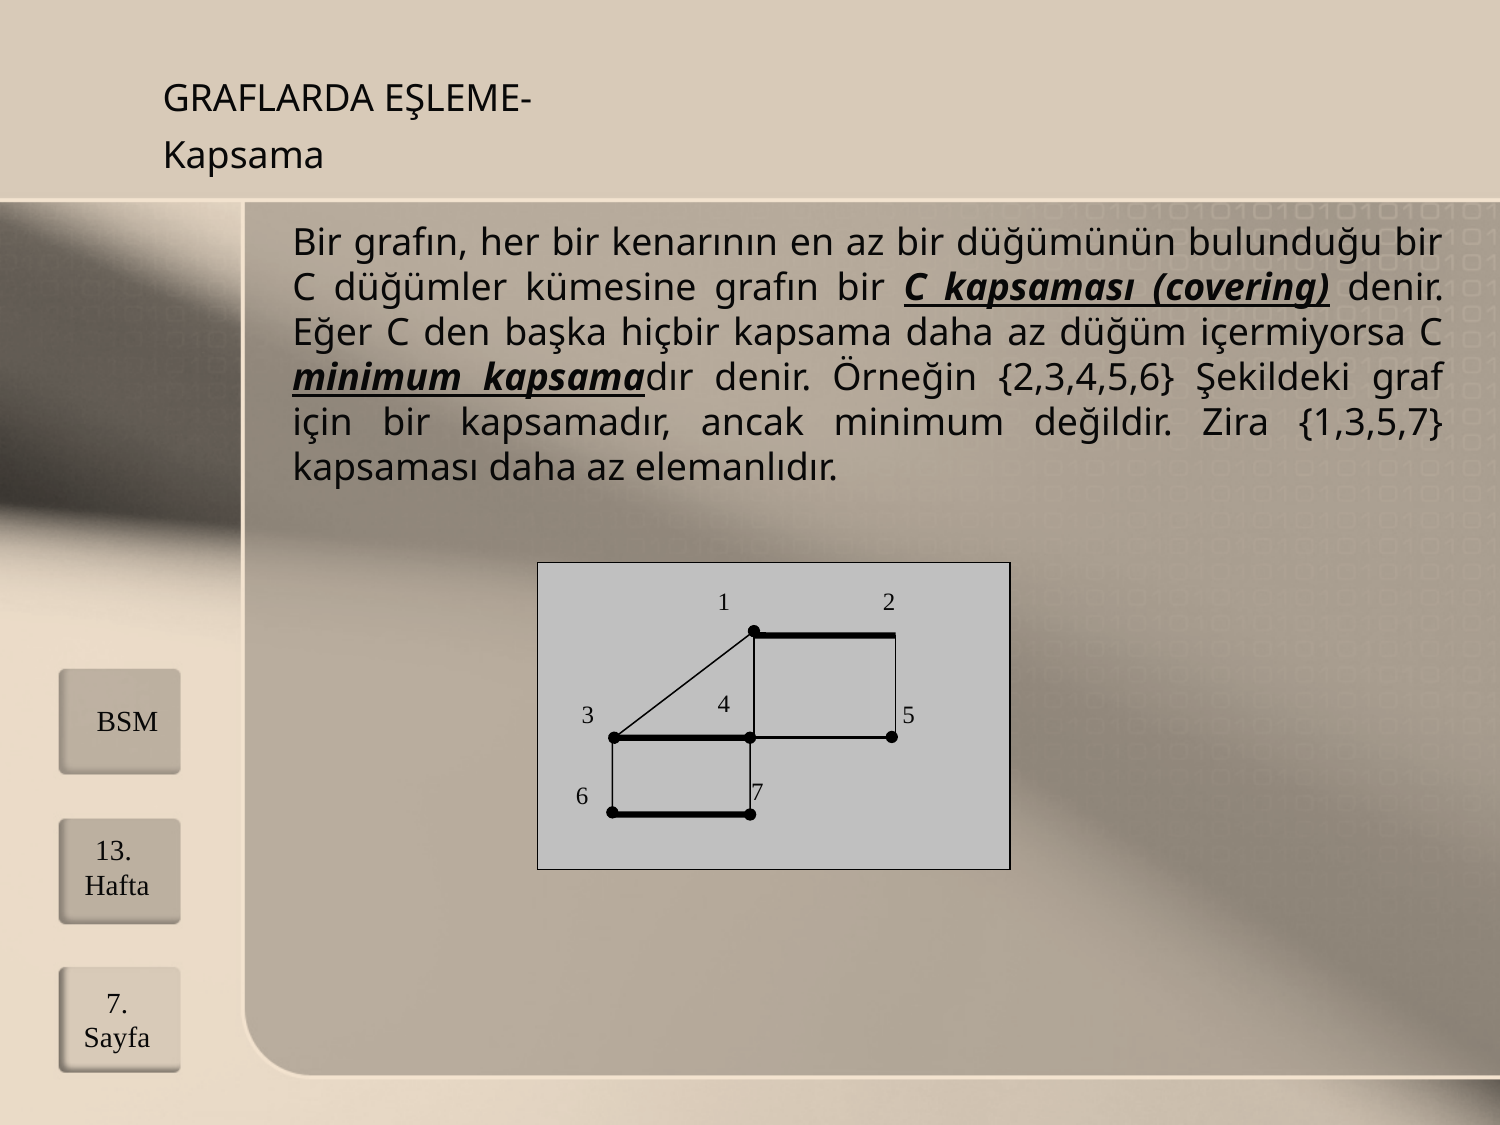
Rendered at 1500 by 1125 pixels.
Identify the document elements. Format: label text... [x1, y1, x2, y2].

text_box BSM [81, 695, 176, 745]
text_box GRAFLARDA EŞLEME- Kapsama [147, 66, 620, 184]
text_box 13. Hafta [58, 824, 176, 930]
text_box Bir grafın, her bir kenarının en az bir düğümünün bulunduğu bir C düğümler kümesine grafın bir C kapsaması (covering) denir. Eğer C den başka hiçbir kapsama daha az düğüm içermiyorsa C minimum kapsamadır denir. Örneğin {2,3,4,5,6} Şekildeki graf için bir kapsamadır, ancak minimum değildir. Zira {1,3,5,7} kapsaması daha az elemanlıdır. [277, 211, 1459, 496]
text_box 7. Sayfa [58, 976, 176, 1071]
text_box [537, 562, 1011, 870]
